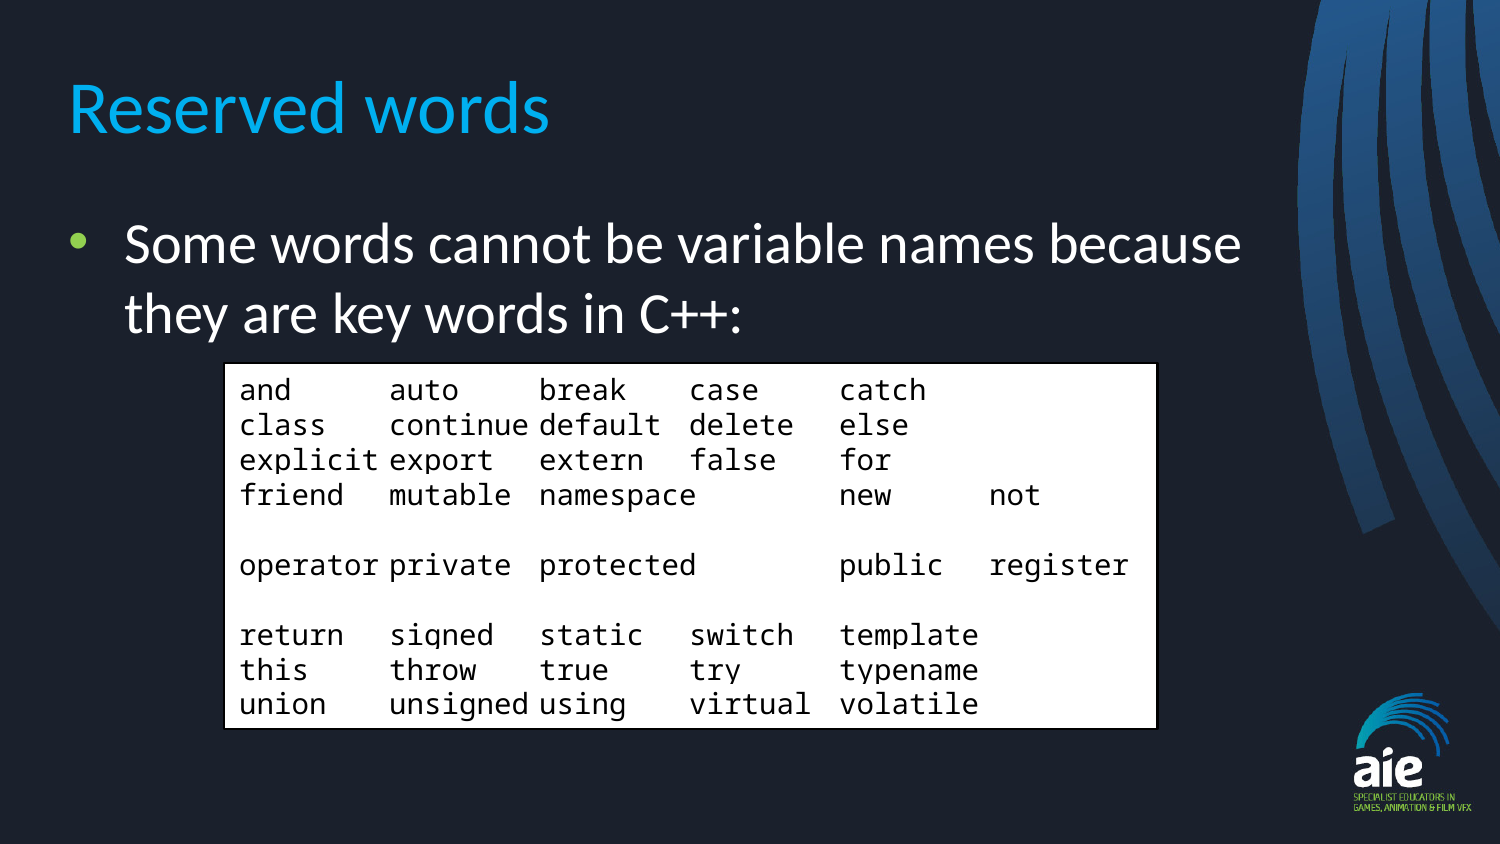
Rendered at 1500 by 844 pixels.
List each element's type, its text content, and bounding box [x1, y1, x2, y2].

list Some words cannot be variable names because they are key words in C++: [53, 197, 1329, 753]
text_box and auto break case catch class continue default delete else explicit export extern false for friend mutable namespace new not operator private protected public register return signed static switch template this throw true try typename union unsigned using virtual volatile [222, 361, 1160, 731]
picture [0, 0, 1500, 844]
title Reserved words [53, 33, 1425, 175]
